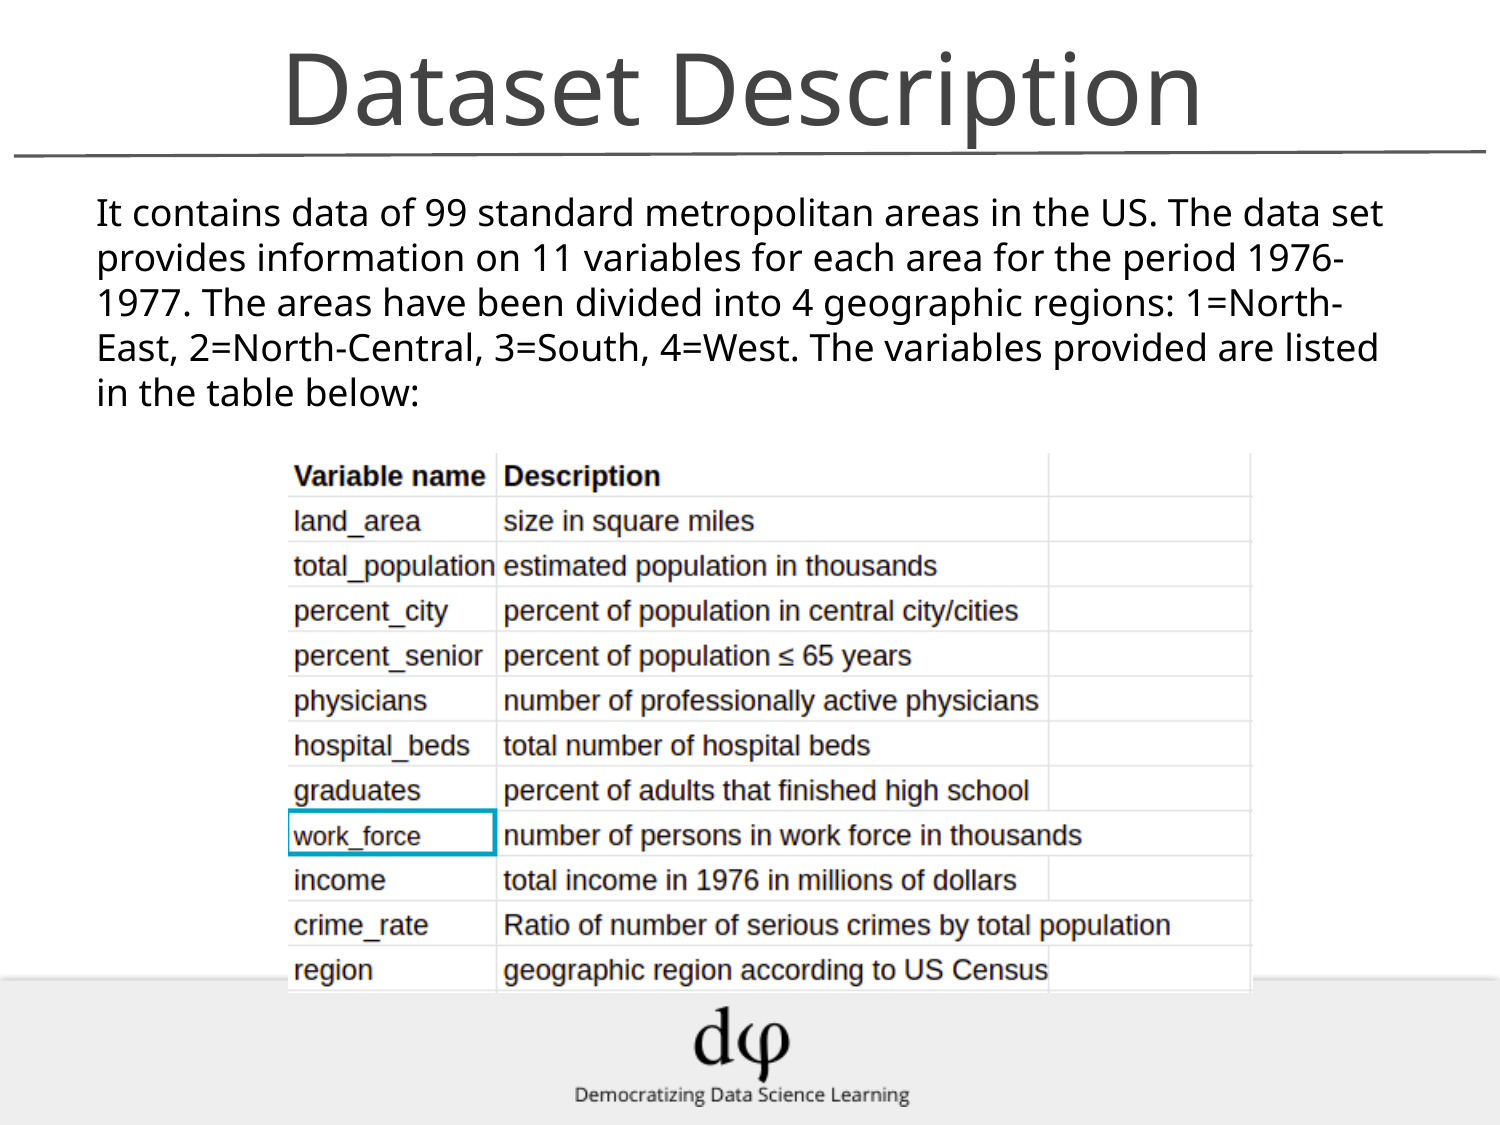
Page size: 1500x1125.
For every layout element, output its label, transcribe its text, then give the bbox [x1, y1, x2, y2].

text_box Dataset Description [195, 27, 1292, 150]
text_box It contains data of 99 standard metropolitan areas in the US. The data set provides information on 11 variables for each area for the period 1976-1977. The areas have been divided into 4 geographic regions: 1=North-East, 2=North-Central, 3=South, 4=West. The variables provided are listed in the table below: [81, 174, 1419, 442]
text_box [13, 151, 1487, 157]
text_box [0, 980, 1500, 1125]
picture [287, 453, 1254, 993]
